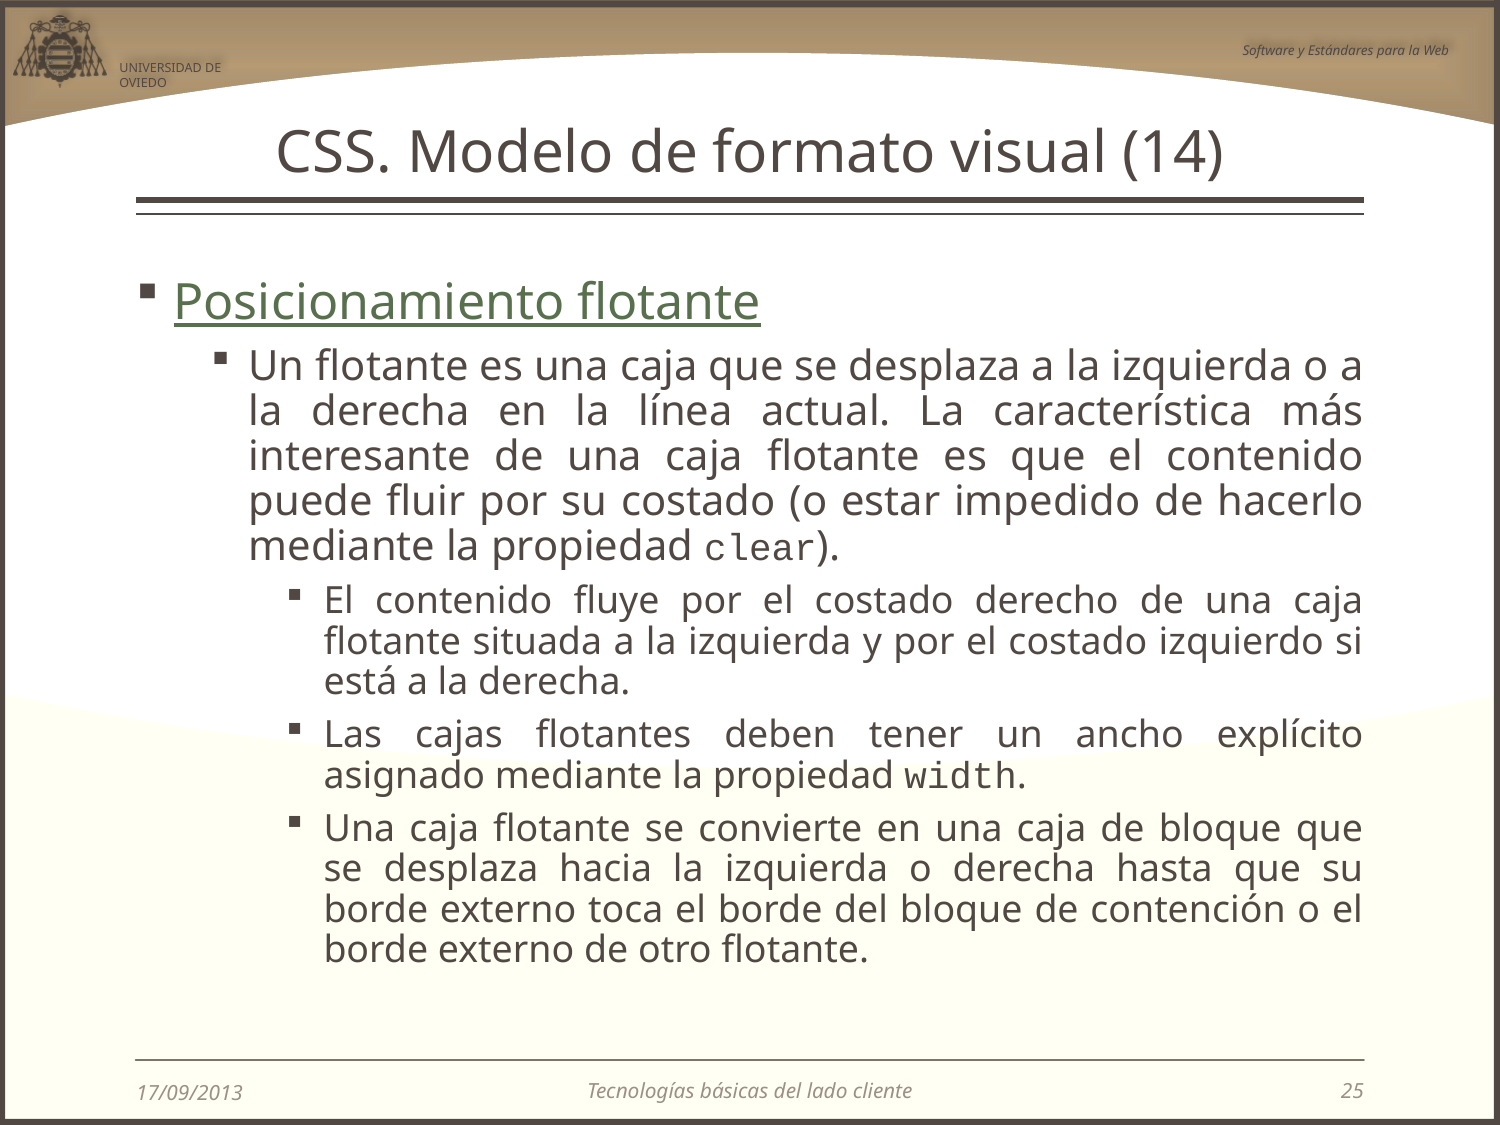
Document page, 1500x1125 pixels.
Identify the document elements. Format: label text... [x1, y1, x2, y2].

picture [13, 15, 109, 88]
title CSS. Modelo de formato visual (14) [135, 12, 1364, 193]
slide_number 25 [1138, 1069, 1364, 1114]
footer Tecnologías básicas del lado cliente [361, 1069, 1138, 1114]
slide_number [135, 1069, 361, 1114]
list Posicionamiento flotante Un flotante es una caja que se desplaza a la izquierda o a la derecha en la línea actual. La característica más interesante de una caja flotante es que el contenido puede fluir por su costado (o estar impedido de hacerlo mediante la propiedad clear). El contenido fluye por el costado derecho de una caja flotante situada a la izquierda y por el costado izquierdo si está a la derecha. Las cajas flotantes deben tener un ancho explícito asignado mediante la propiedad width. Una caja flotante se convierte en una caja de bloque que se desplaza hacia la izquierda o derecha hasta que su borde externo toca el borde del bloque de contención o el borde externo de otro flotante. [135, 262, 1364, 1013]
